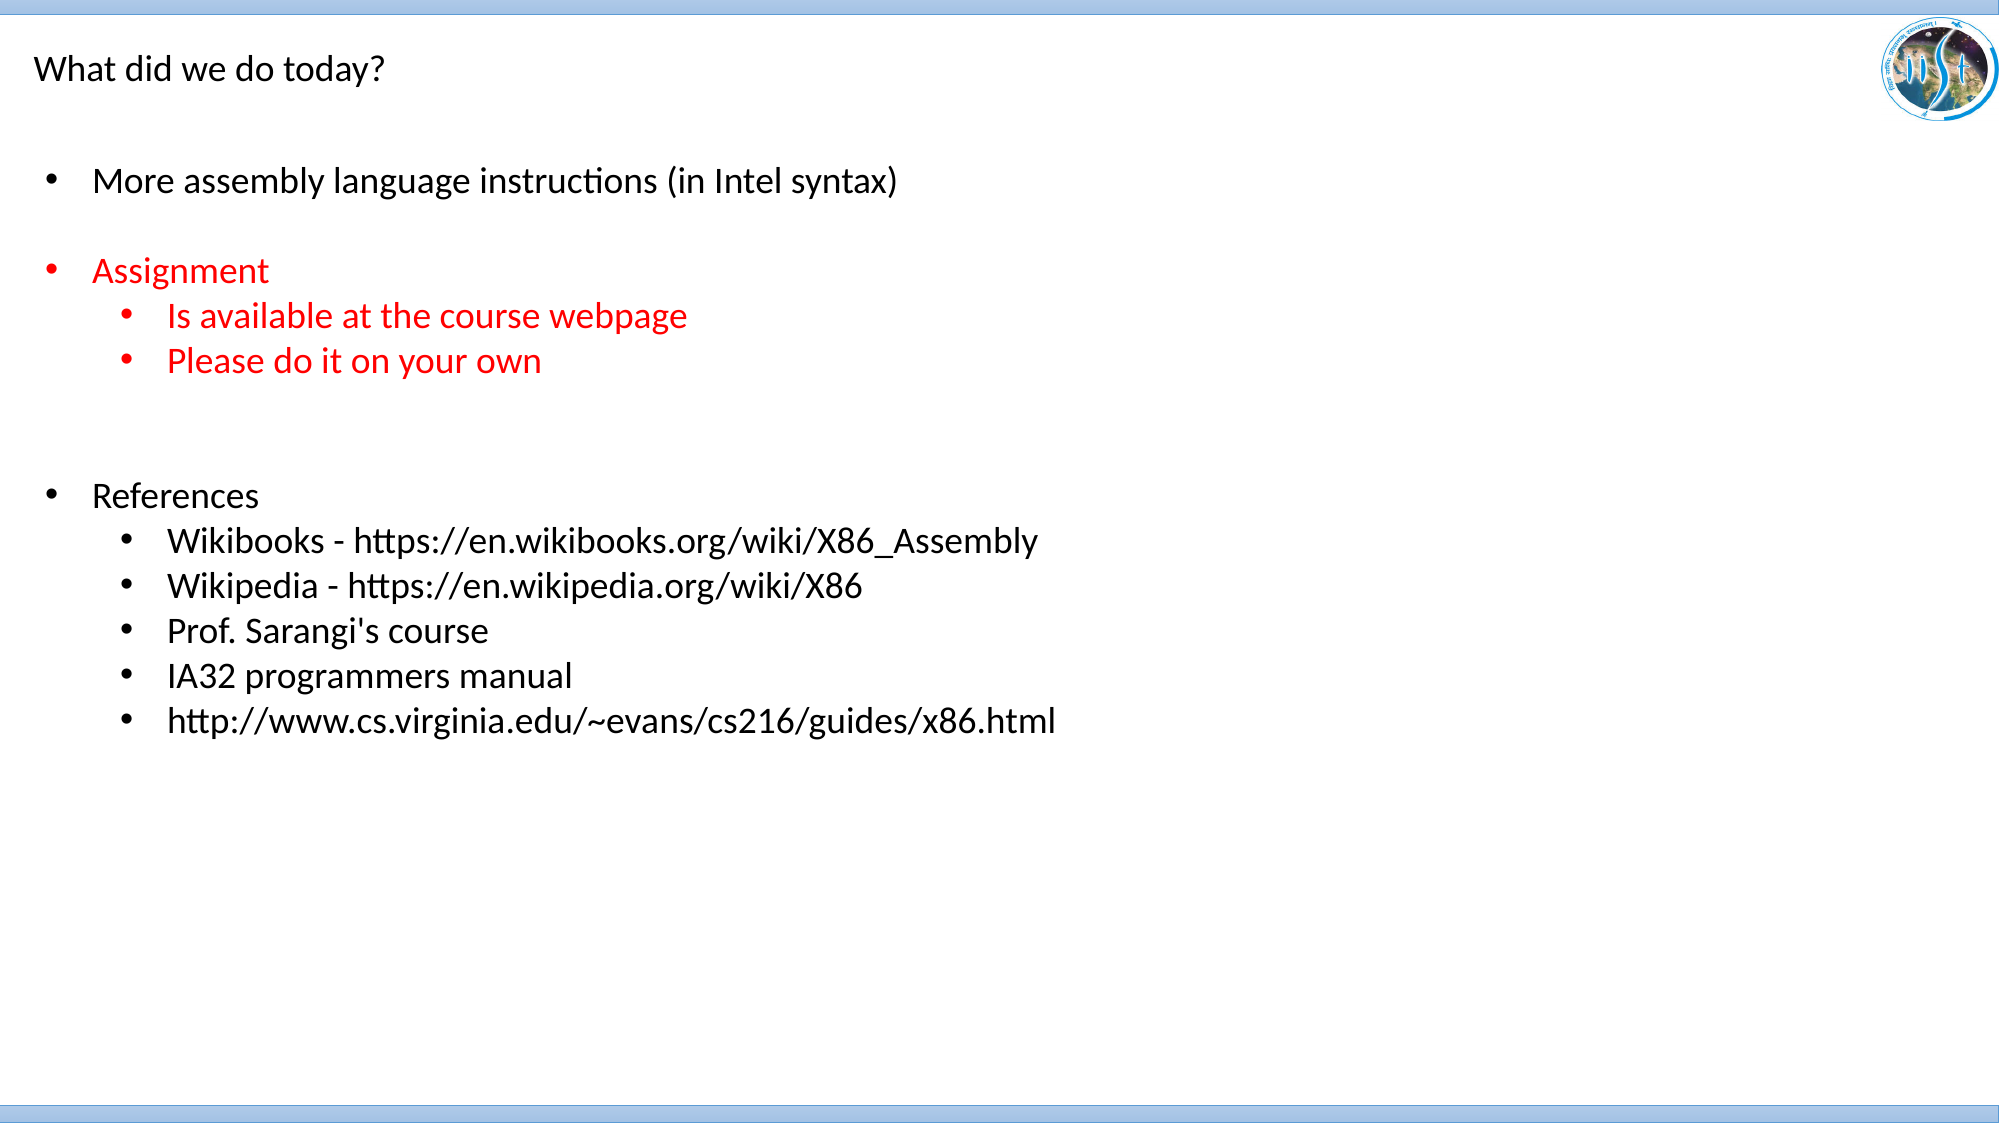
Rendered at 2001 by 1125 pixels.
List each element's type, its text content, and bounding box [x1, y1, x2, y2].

text_box What did we do today? [18, 36, 1862, 97]
picture [1881, 17, 1999, 121]
text_box More assembly language instructions (in Intel syntax) Assignment Is available at the course webpage Please do it on your own References Wikibooks - https://en.wikibooks.org/wiki/X86_Assembly Wikipedia - https://en.wikipedia.org/wiki/X86 Prof. Sarangi's course IA32 programmers manual http://www.cs.virginia.edu/~evans/cs216/guides/x86.html [30, 148, 1966, 749]
picture [1954, 79, 1999, 121]
text_box [0, 0, 1999, 15]
text_box [0, 1105, 1999, 1123]
